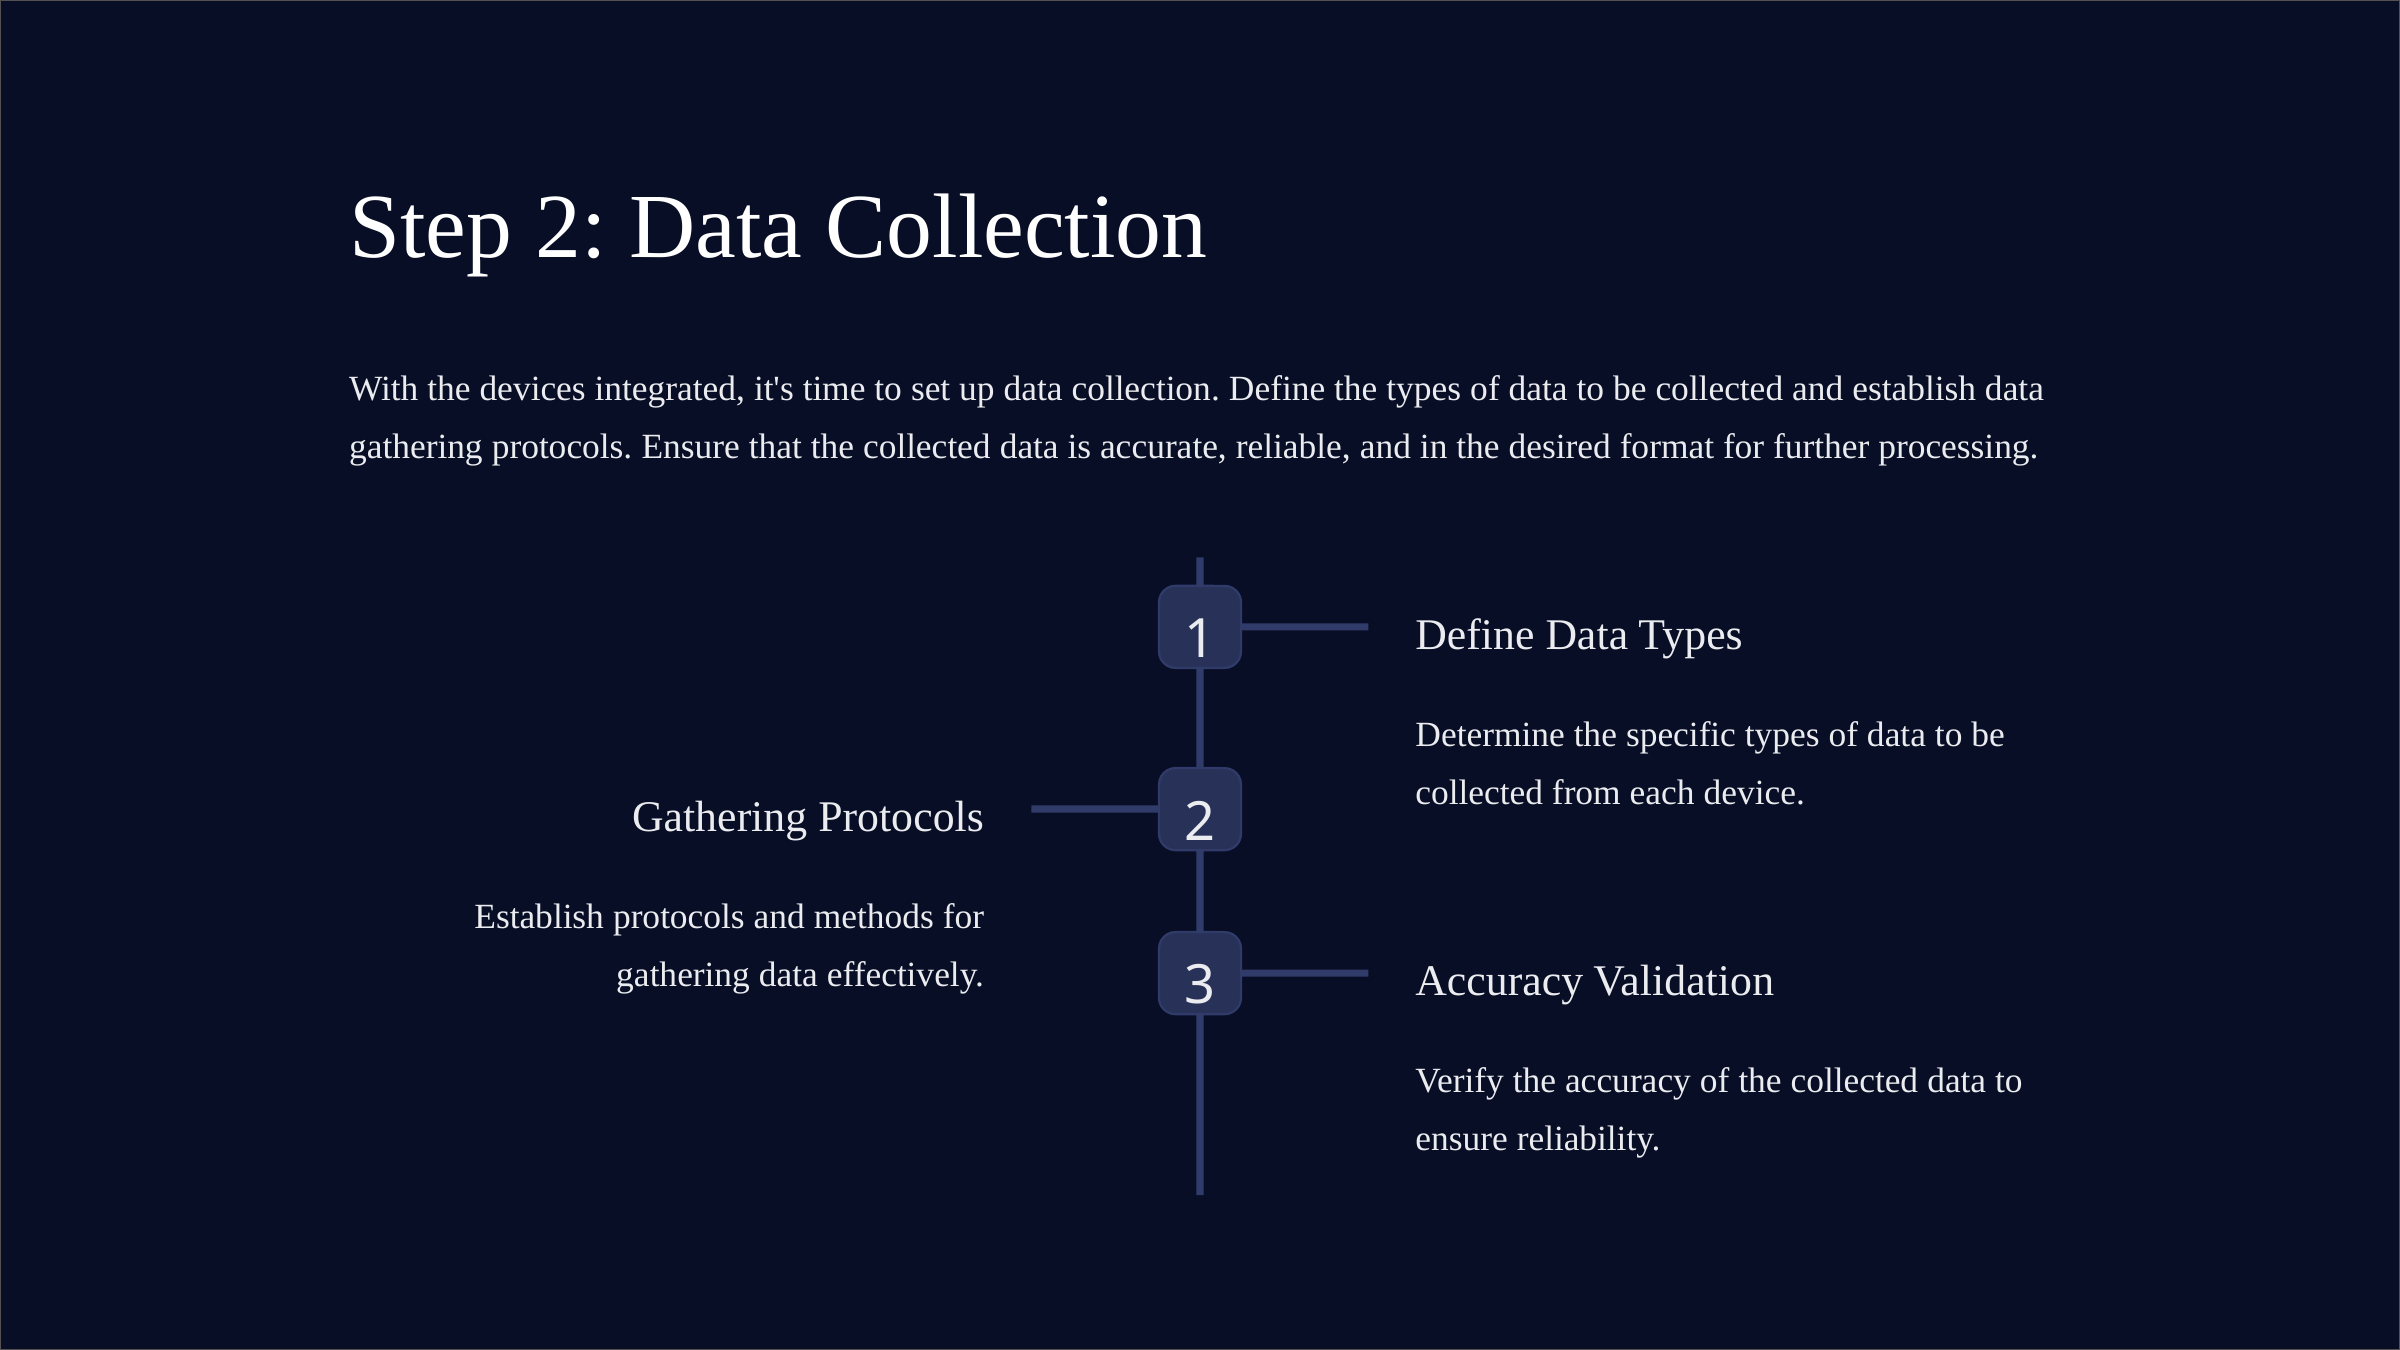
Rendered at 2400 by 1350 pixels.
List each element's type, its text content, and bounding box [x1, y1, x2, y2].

text_box 1 [1187, 592, 1213, 662]
text_box [1158, 932, 1242, 1015]
text_box [1031, 805, 1158, 813]
text_box With the devices integrated, it's time to set up data collection. Define the types of data to be collected and establish data gathering protocols. Ensure that the collected data is accurate, reliable, and in the desired format for further processing. [334, 341, 2066, 517]
text_box Accuracy Validation [1400, 940, 1836, 997]
text_box [1242, 969, 1369, 977]
text_box 2 [1183, 774, 1217, 844]
text_box Determine the specific types of data to be collected from each device. [1400, 687, 2066, 804]
text_box Verify the accuracy of the collected data to ensure reliability. [1400, 1033, 2066, 1150]
text_box Establish protocols and methods for gathering data effectively. [334, 869, 1000, 986]
text_box 3 [1184, 938, 1215, 1008]
text_box [0, 0, 2400, 1350]
text_box [1158, 768, 1242, 851]
text_box Define Data Types [1400, 593, 1797, 651]
text_box [1196, 1015, 1204, 1196]
text_box Gathering Protocols [561, 776, 1000, 833]
text_box [1242, 623, 1369, 631]
text_box [1196, 851, 1204, 932]
text_box Step 2: Data Collection [334, 154, 1317, 269]
text_box [1158, 585, 1242, 668]
text_box [1196, 668, 1204, 768]
text_box [1196, 557, 1204, 585]
